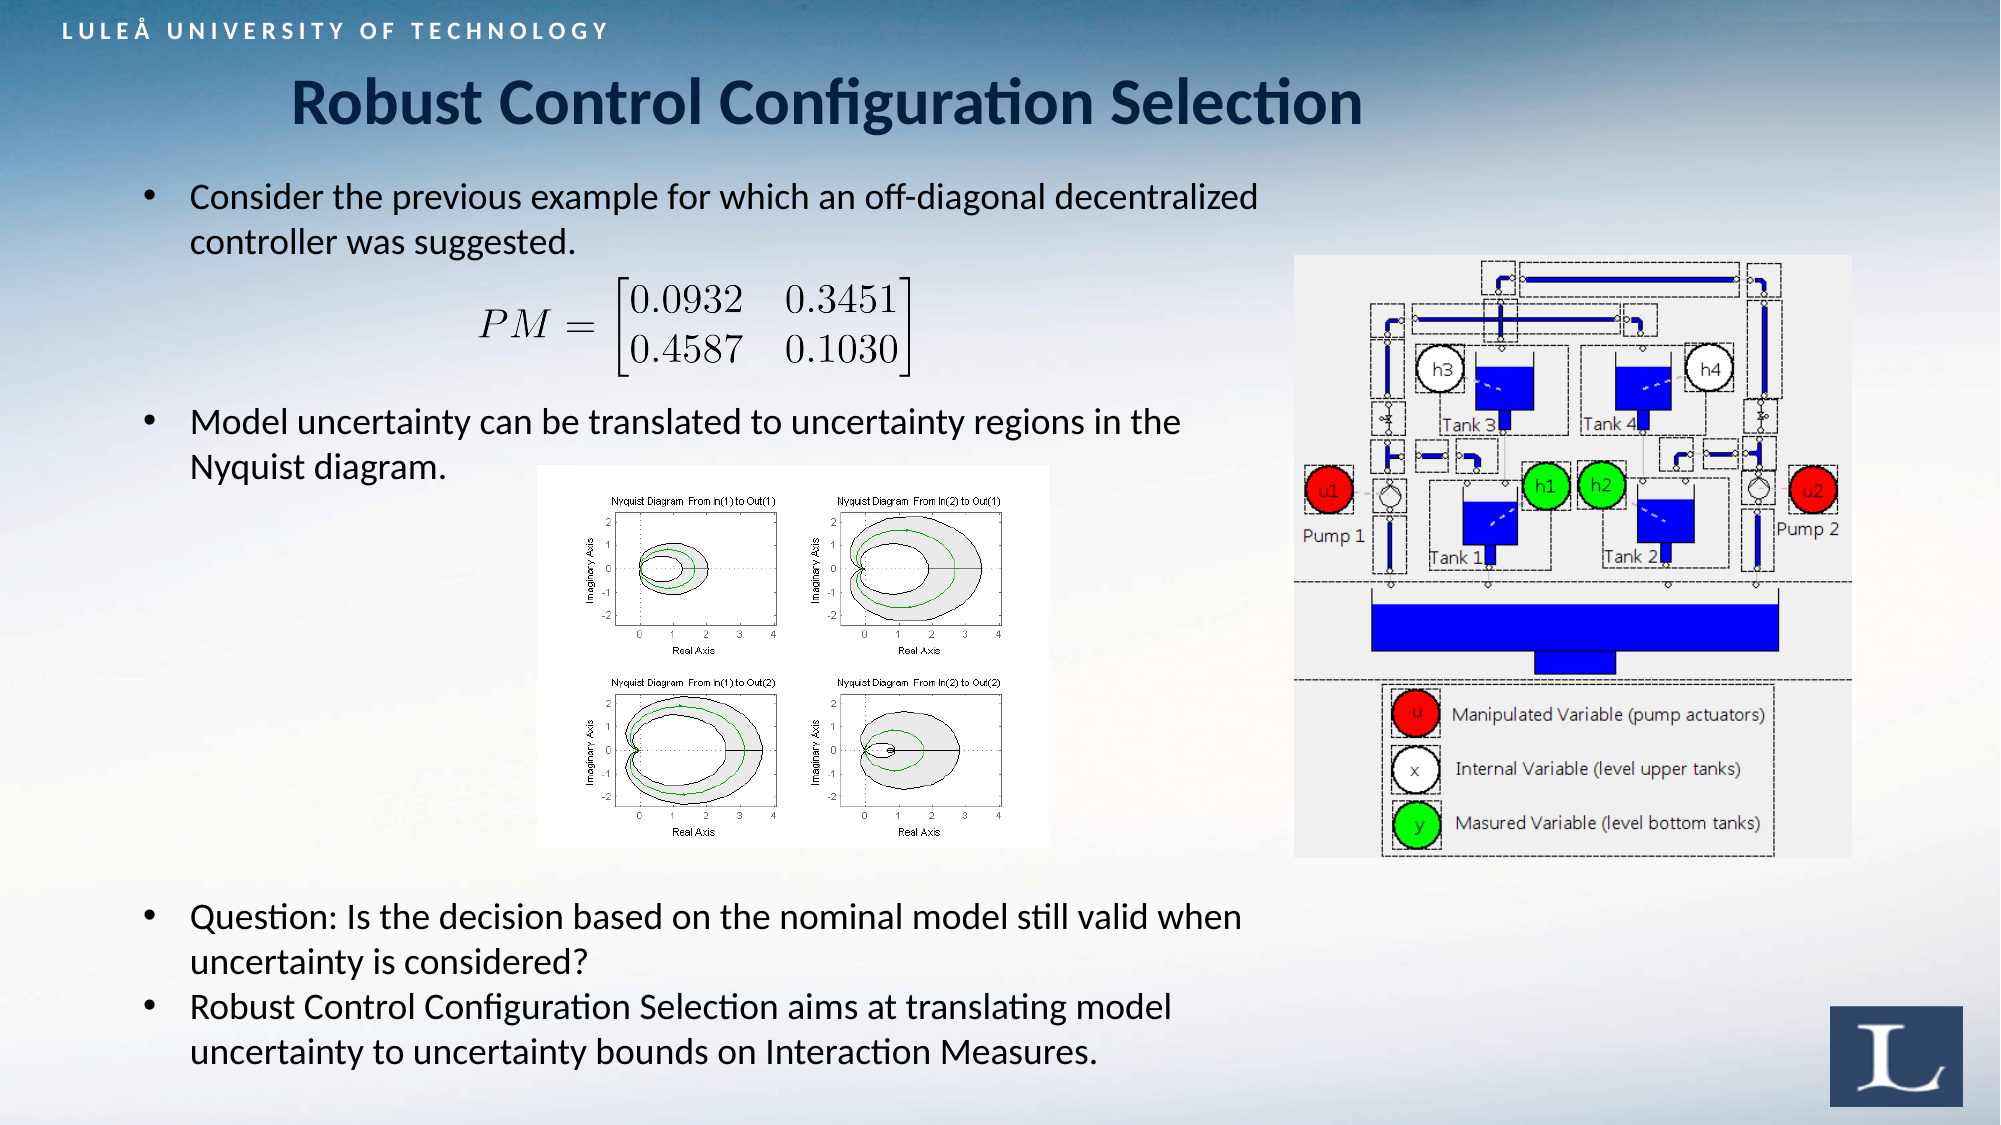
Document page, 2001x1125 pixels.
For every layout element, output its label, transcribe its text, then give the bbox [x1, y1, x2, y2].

text_box Consider the previous example for which an off-diagonal decentralized controller was suggested. Model uncertainty can be translated to uncertainty regions in the Nyquist diagram. Question: Is the decision based on the nominal model still valid when uncertainty is considered? Robust Control Configuration Selection aims at translating model uncertainty to uncertainty bounds on Interaction Measures. [128, 164, 1309, 1125]
picture [478, 277, 911, 378]
picture [537, 465, 1049, 848]
picture [0, 0, 2000, 1125]
title Robust Control Configuration Selection [291, 58, 1733, 189]
